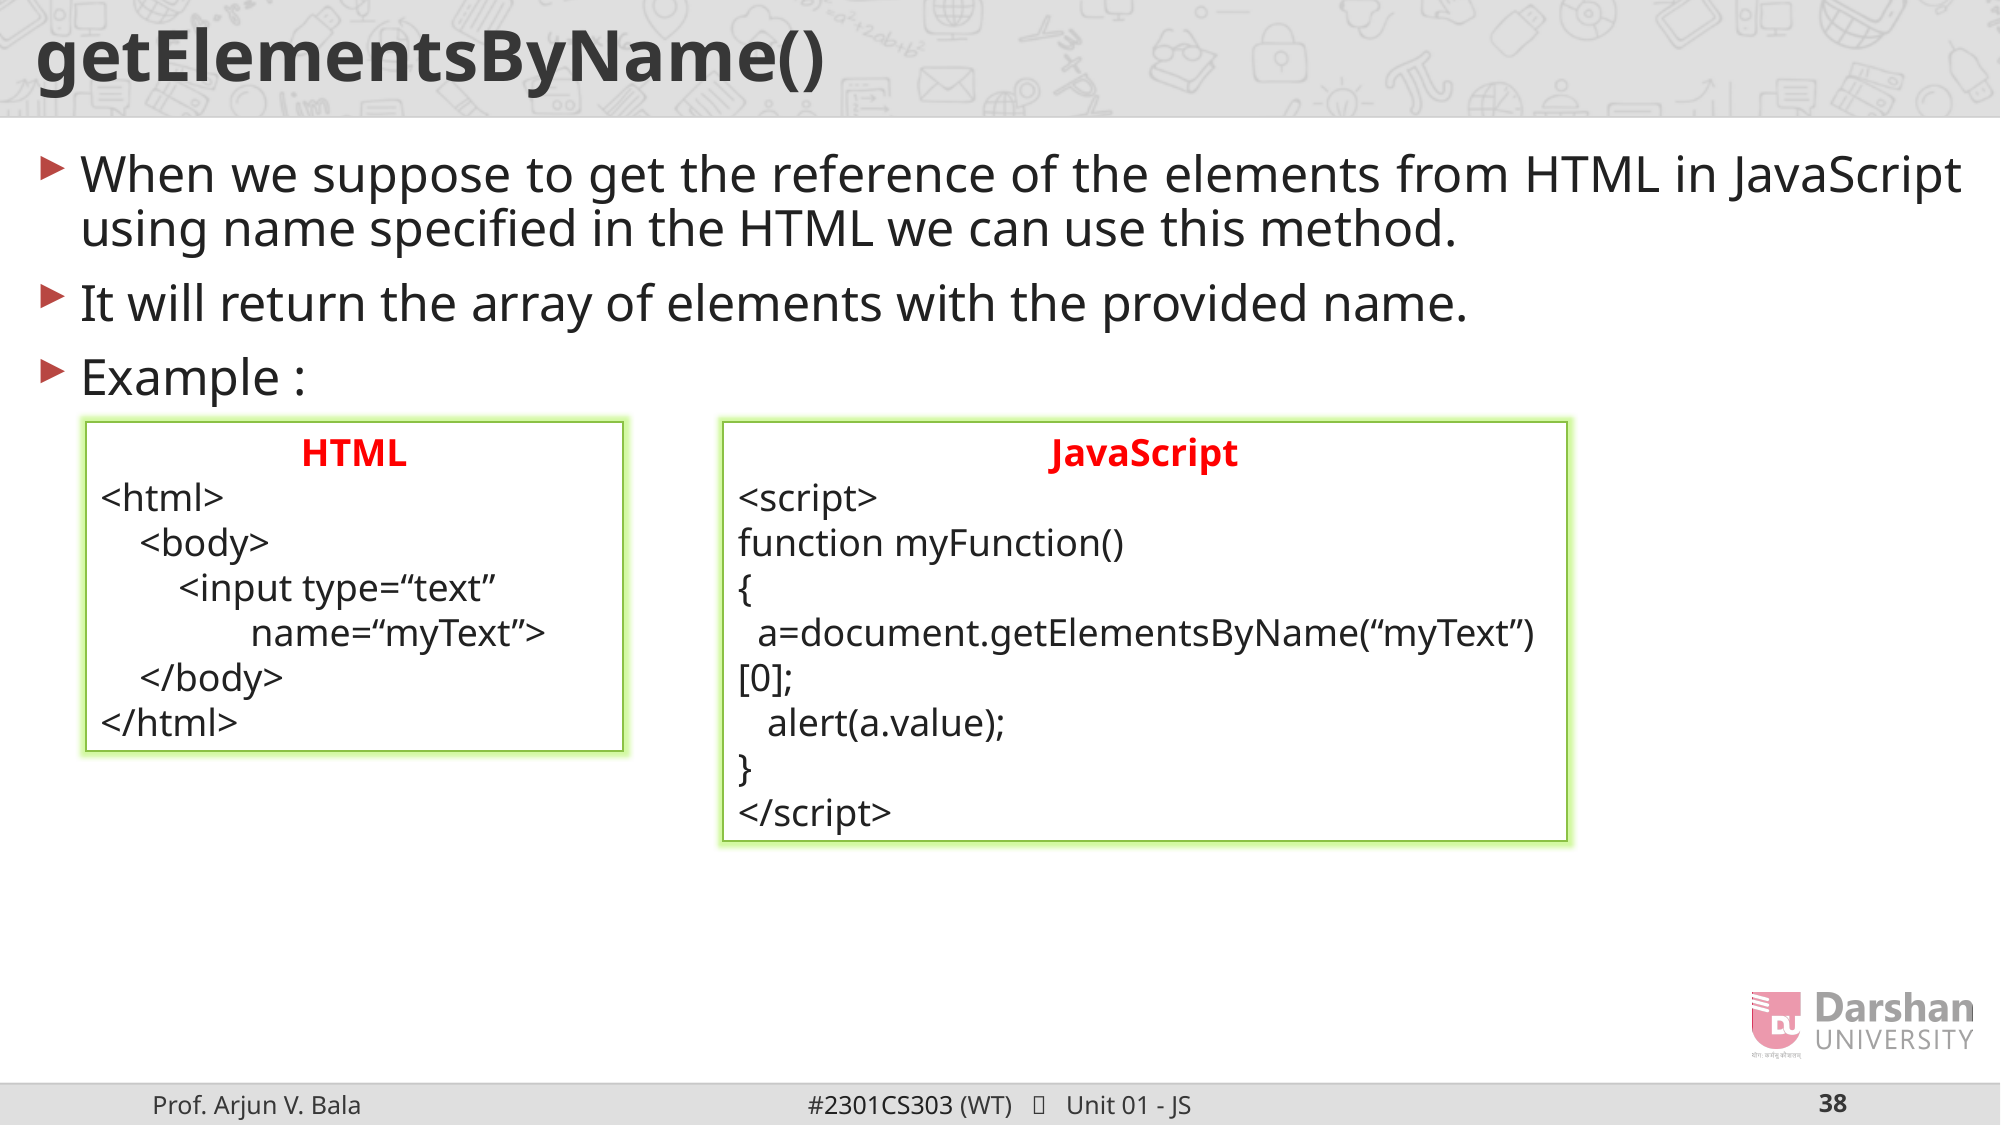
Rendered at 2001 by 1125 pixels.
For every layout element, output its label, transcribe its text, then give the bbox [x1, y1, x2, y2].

text_box JavaScript <script> function myFunction() { a=document.getElementsByName(“myText”)[0]; alert(a.value); } </script> [722, 421, 1568, 842]
table_cell exp(x) [83, 419, 627, 755]
text_box HTML <html> <body> <input type=“text” name=“myText”> </body> </html> [85, 421, 624, 752]
table_cell exp(x) [720, 419, 1571, 845]
title getElementsByName() [0, 0, 2000, 117]
list When we suppose to get the reference of the elements from HTML in JavaScript using name specified in the HTML we can use this method. It will return the array of elements with the provided name. Example : [21, 141, 1979, 1059]
